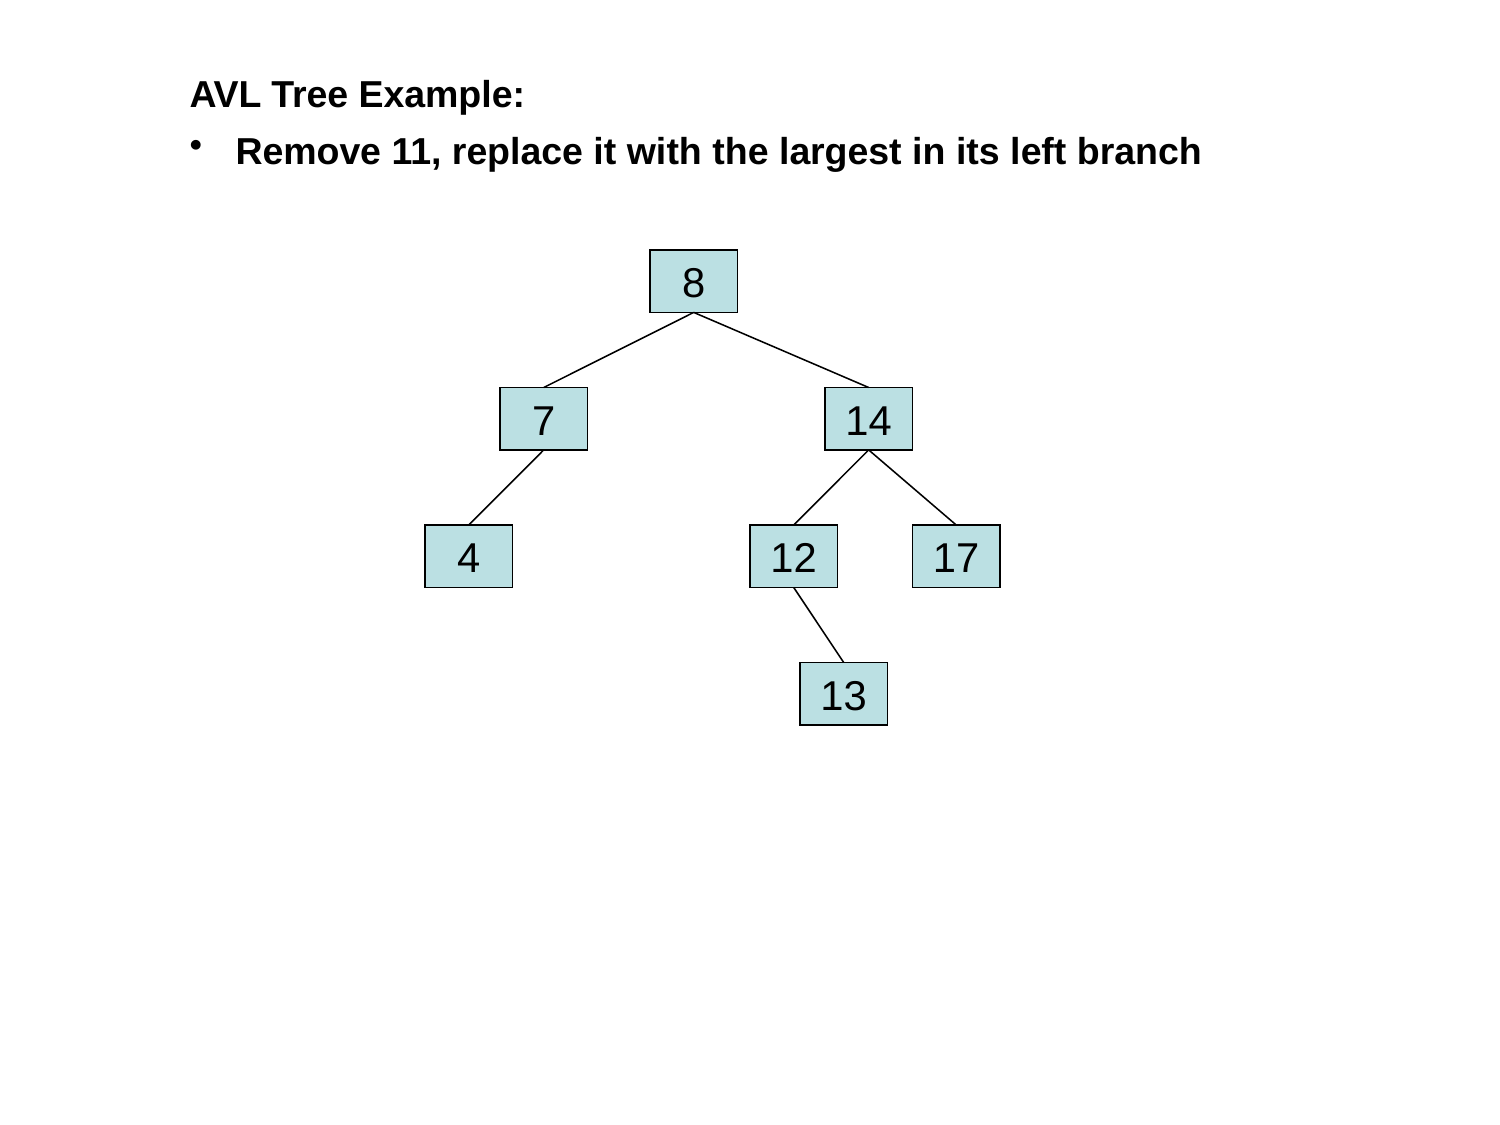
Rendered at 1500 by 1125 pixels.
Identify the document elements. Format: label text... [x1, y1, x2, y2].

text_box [793, 587, 844, 663]
text_box 4 [424, 524, 513, 588]
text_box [543, 312, 694, 388]
text_box 8 [649, 249, 738, 312]
text_box 17 [912, 524, 1000, 588]
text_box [869, 449, 957, 525]
text_box 12 [749, 524, 838, 588]
text_box AVL Tree Example: Remove 11, replace it with the largest in its left branch [174, 62, 1438, 180]
text_box 7 [499, 387, 588, 450]
text_box 14 [824, 387, 913, 449]
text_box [694, 312, 869, 388]
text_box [793, 449, 869, 525]
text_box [468, 449, 544, 525]
text_box 13 [799, 662, 888, 725]
